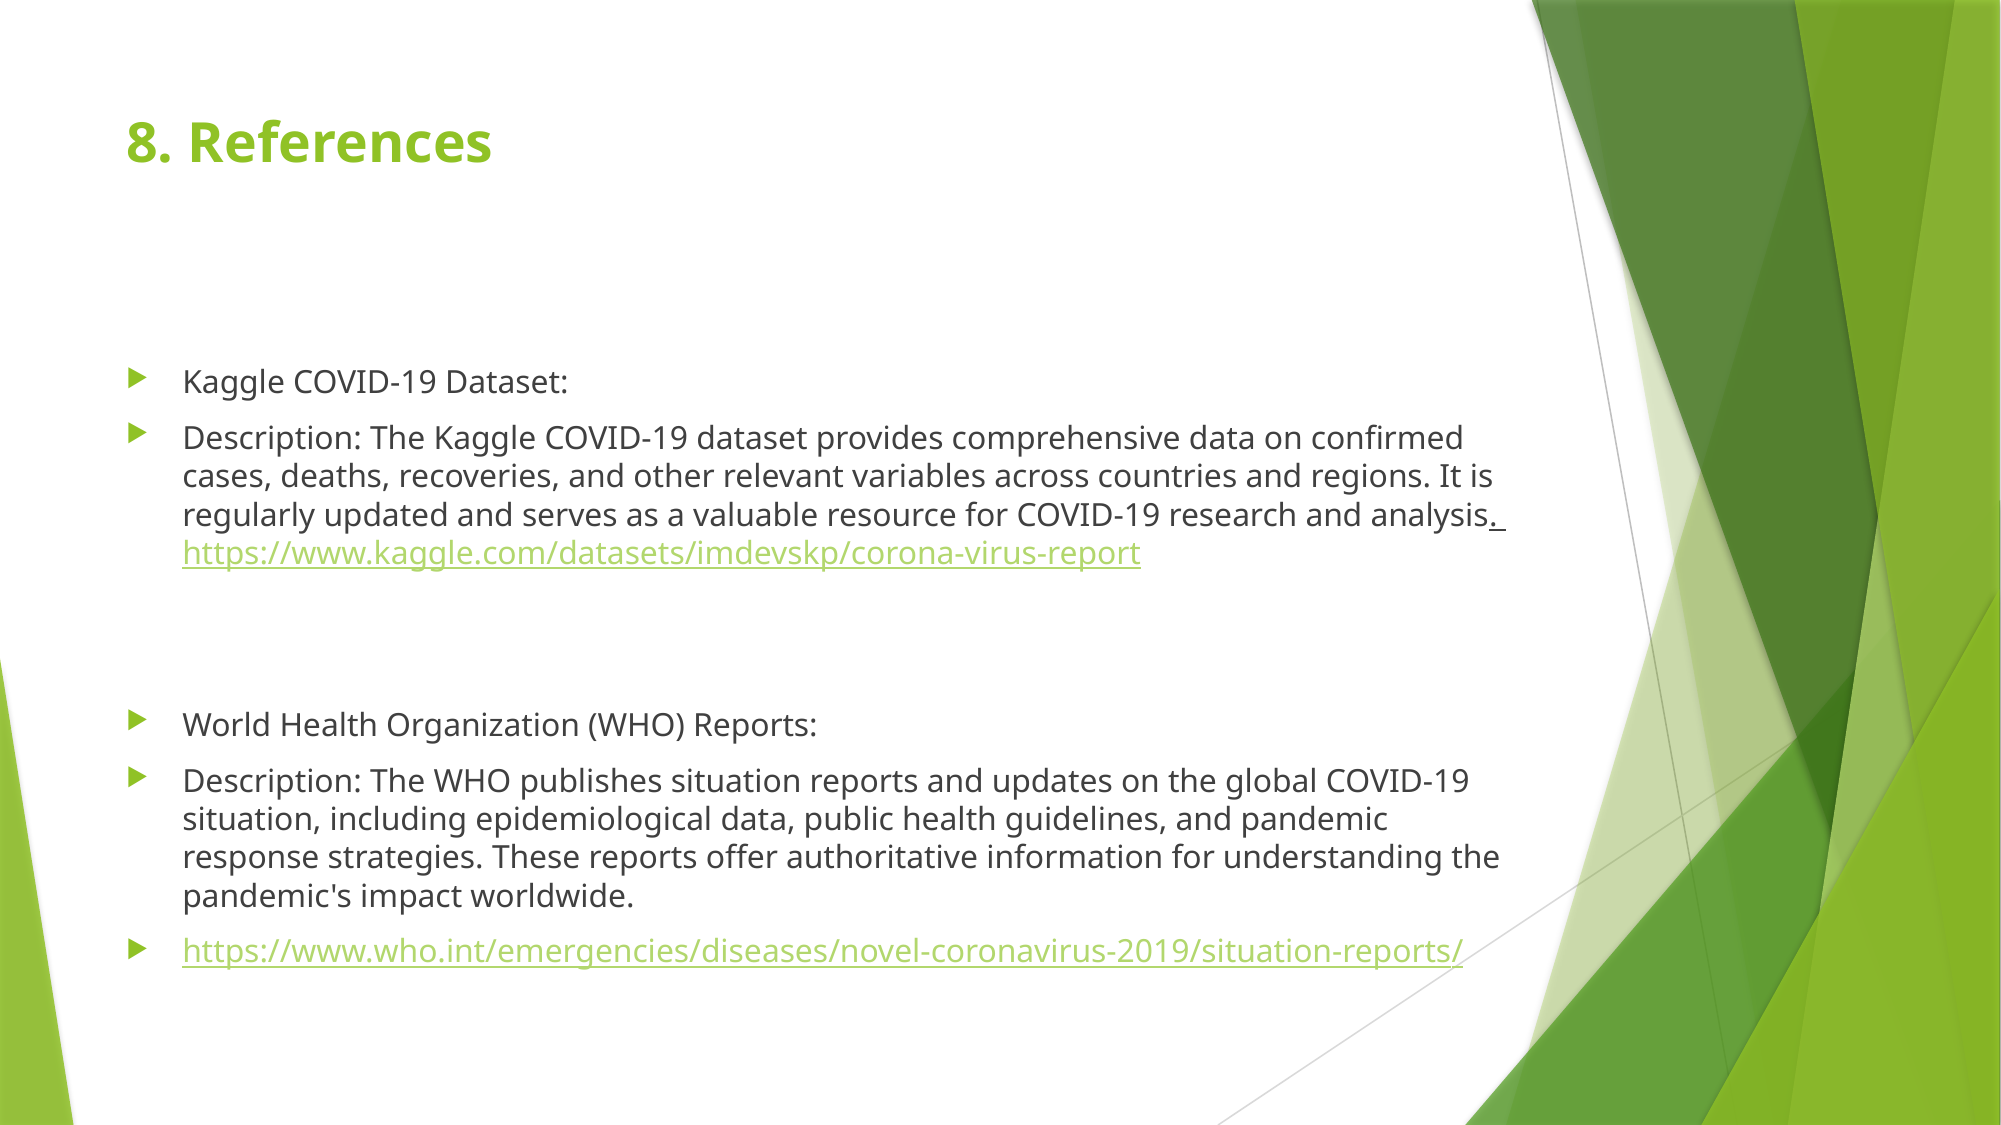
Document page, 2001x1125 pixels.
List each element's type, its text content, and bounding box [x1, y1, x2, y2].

list Kaggle COVID-19 Dataset: Description: The Kaggle COVID-19 dataset provides comprehensive data on confirmed cases, deaths, recoveries, and other relevant variables across countries and regions. It is regularly updated and serves as a valuable resource for COVID-19 research and analysis. https://www.kaggle.com/datasets/imdevskp/corona-virus-report World Health Organization (WHO) Reports: Description: The WHO publishes situation reports and updates on the global COVID-19 situation, including epidemiological data, public health guidelines, and pandemic response strategies. These reports offer authoritative information for understanding the pandemic's impact worldwide. https://www.who.int/emergencies/diseases/novel-coronavirus-2019/situation-reports/ [111, 354, 1522, 992]
title 8. References [111, 99, 1522, 317]
